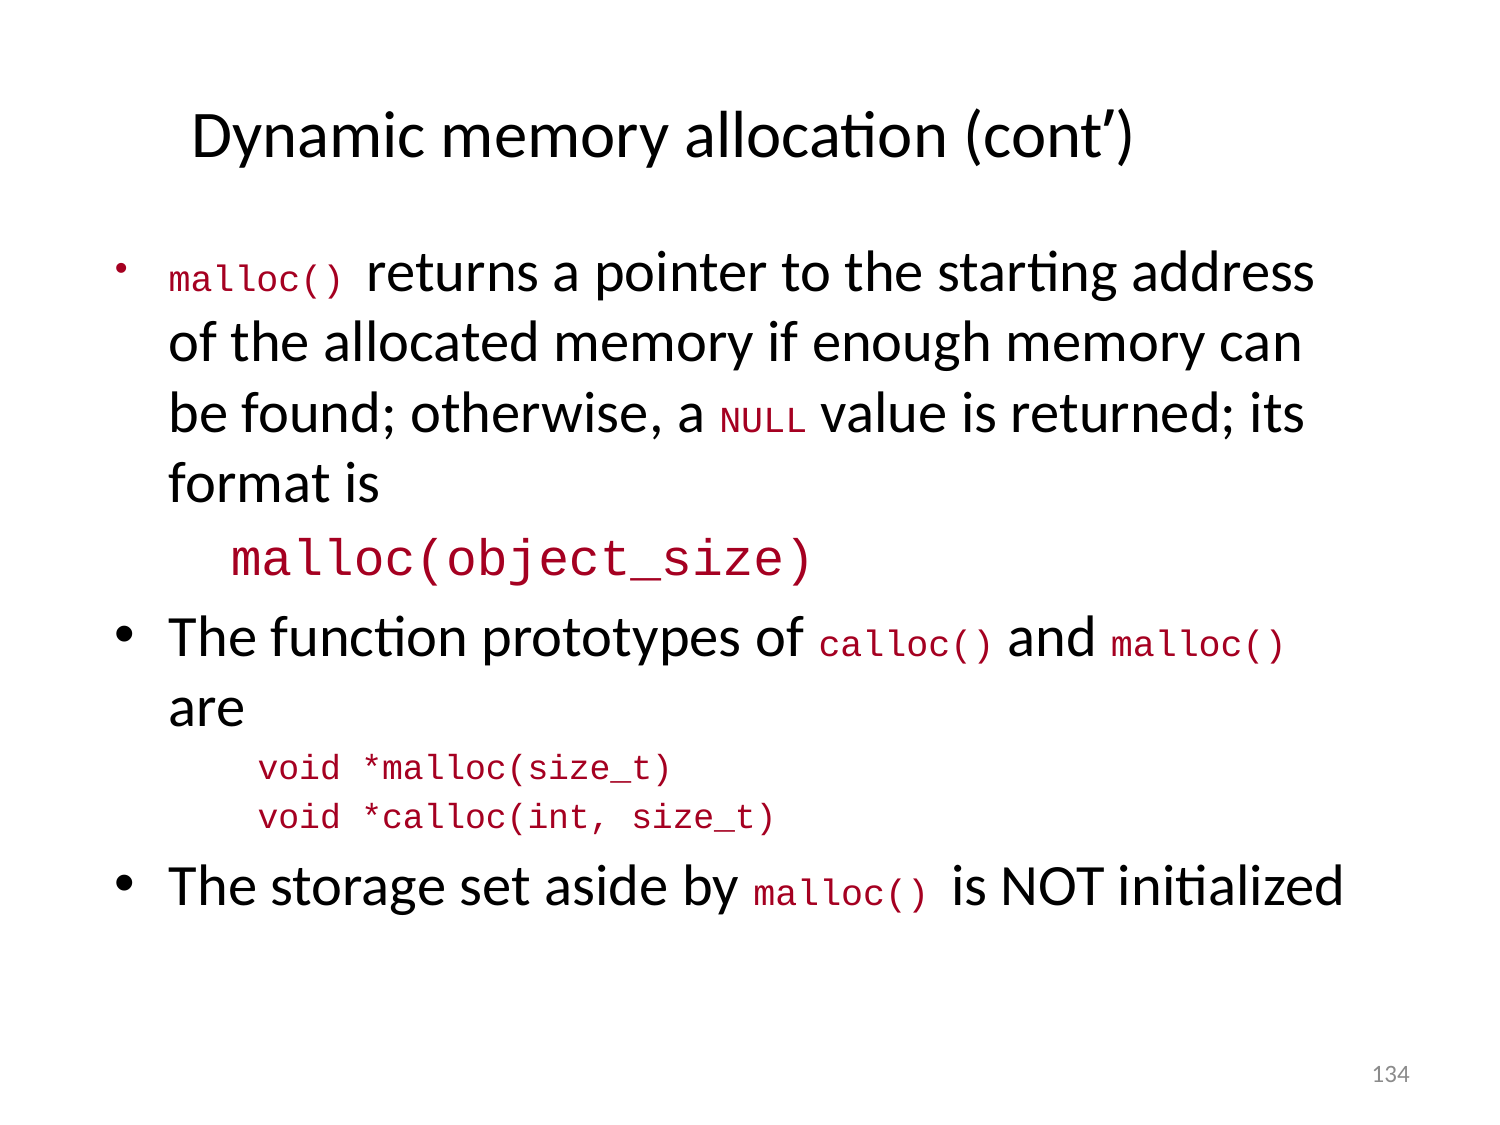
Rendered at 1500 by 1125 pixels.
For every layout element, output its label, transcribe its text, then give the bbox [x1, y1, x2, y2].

list malloc() returns a pointer to the starting address of the allocated memory if enough memory can be found; otherwise, a NULL value is returned; its format is malloc(object_size) The function prototypes of calloc() and malloc() are void *malloc(size_t) void *calloc(int, size_t) The storage set aside by malloc() is NOT initialized [99, 224, 1375, 925]
slide_number 134 [1074, 1042, 1425, 1103]
title Dynamic memory allocation (cont’) [99, 75, 1227, 188]
